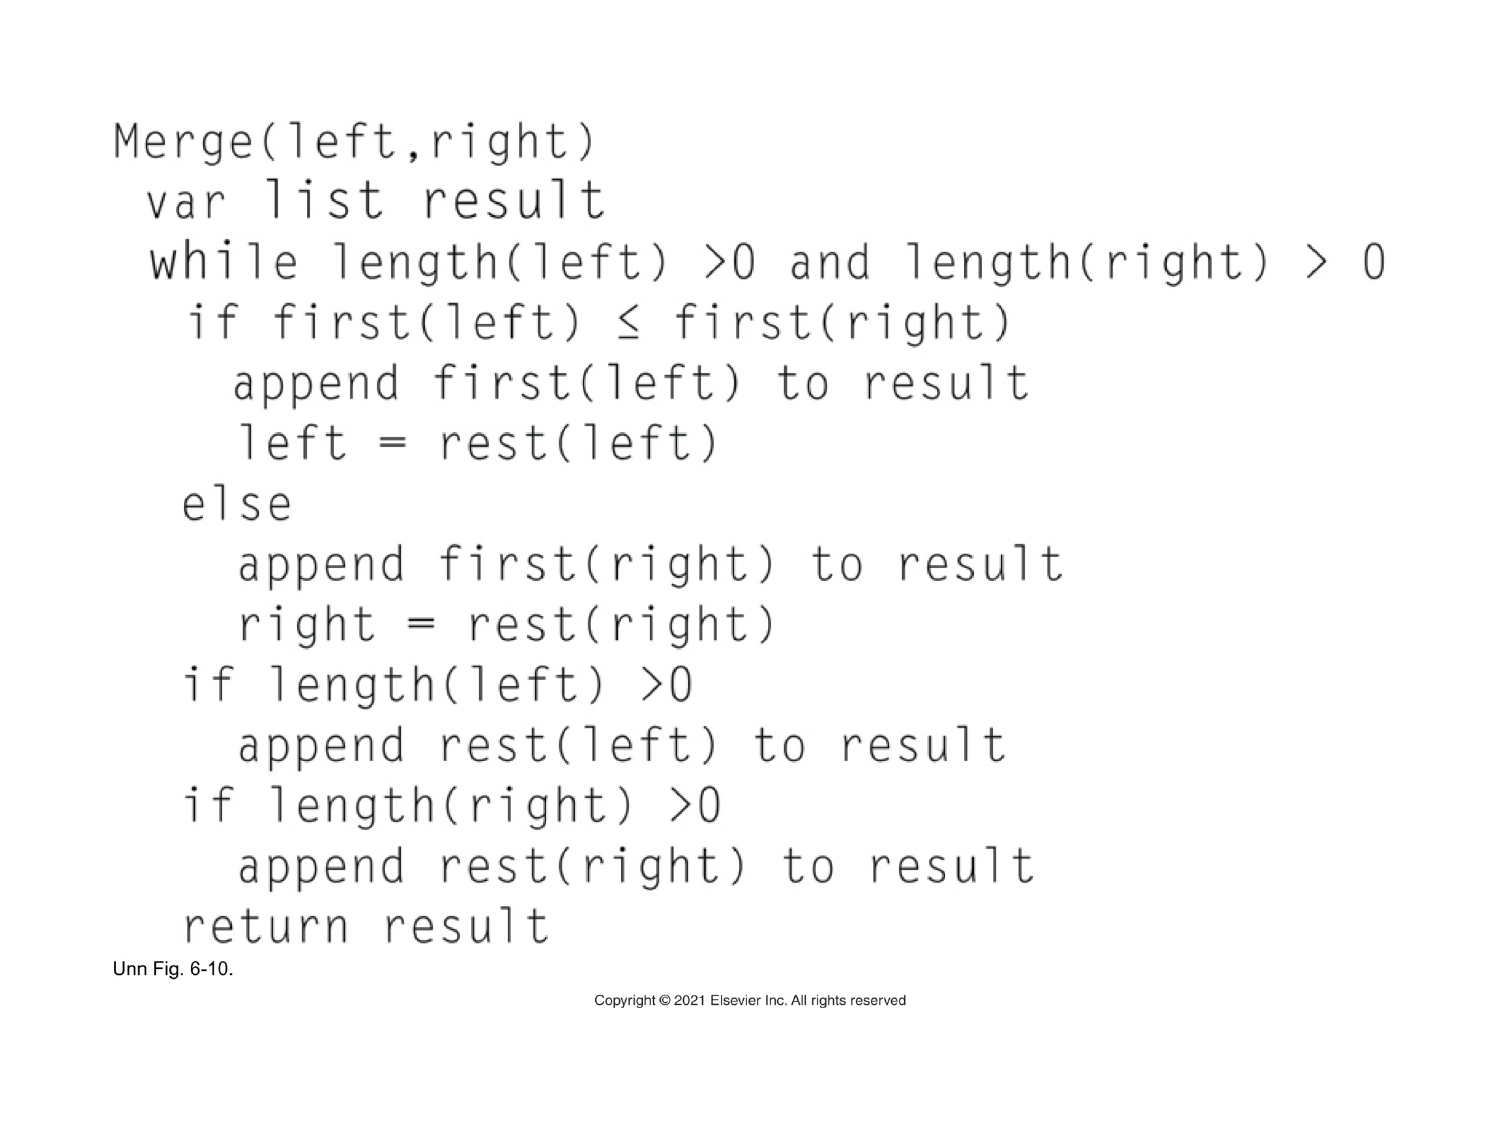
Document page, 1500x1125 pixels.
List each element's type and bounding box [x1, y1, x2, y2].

picture [112, 116, 1388, 1008]
